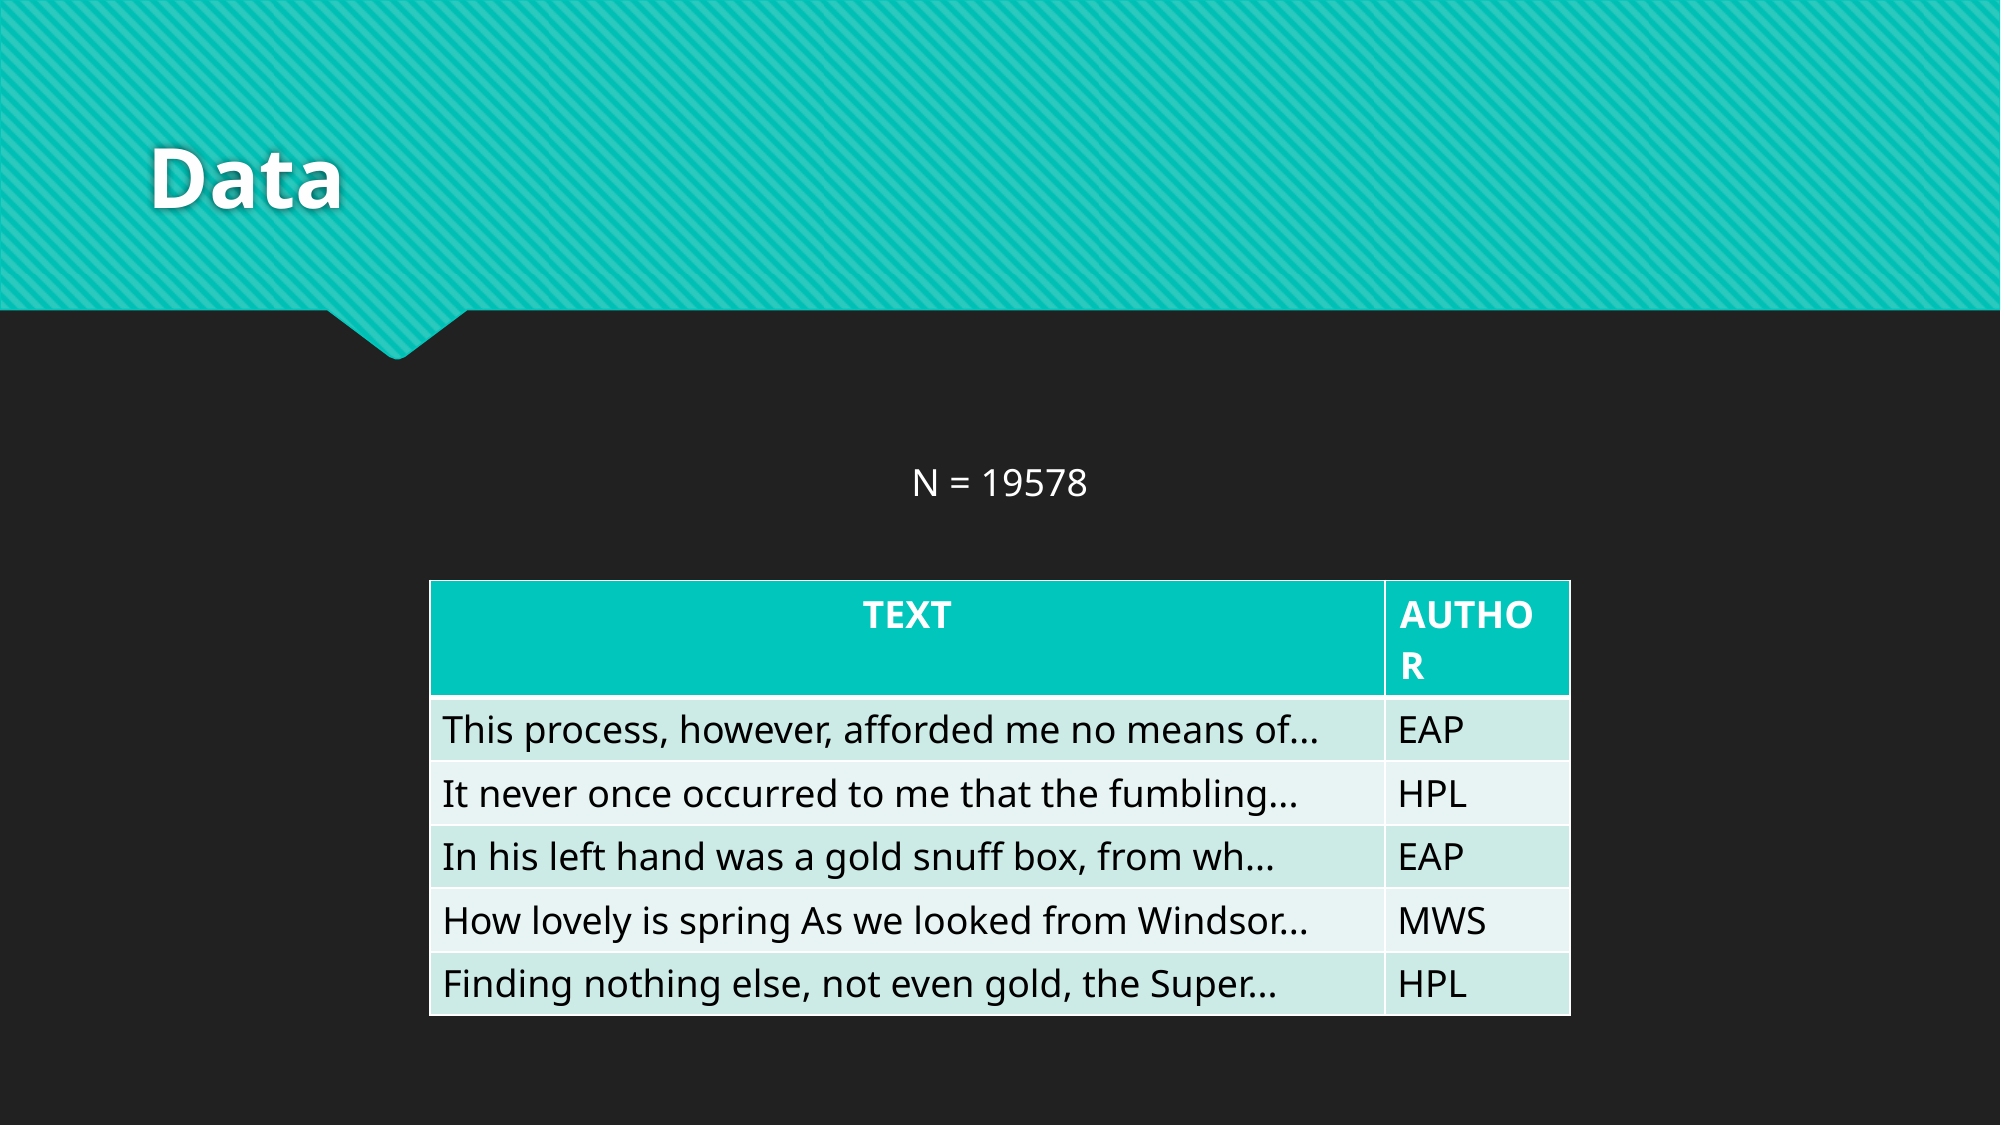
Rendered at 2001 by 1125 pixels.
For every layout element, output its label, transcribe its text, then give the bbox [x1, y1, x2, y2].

table_header AUTHOR [1386, 581, 1569, 695]
table_cell EAP [1386, 700, 1569, 760]
table_cell It never once occurred to me that the fumbling... [431, 762, 1384, 824]
table_cell HPL [1386, 953, 1569, 1014]
table_cell HPL [1386, 762, 1569, 824]
table_cell EAP [1386, 826, 1569, 887]
table_header TEXT [431, 581, 1384, 695]
text_box N = 19578 [896, 451, 1104, 511]
table_cell Finding nothing else, not even gold, the Super... [431, 953, 1384, 1014]
table_cell MWS [1386, 889, 1569, 951]
table_cell How lovely is spring As we looked from Windsor... [431, 889, 1384, 951]
title Data [132, 73, 1868, 233]
table_cell In his left hand was a gold snuff box, from wh... [431, 826, 1384, 887]
table_cell This process, however, afforded me no means of... [431, 700, 1384, 760]
